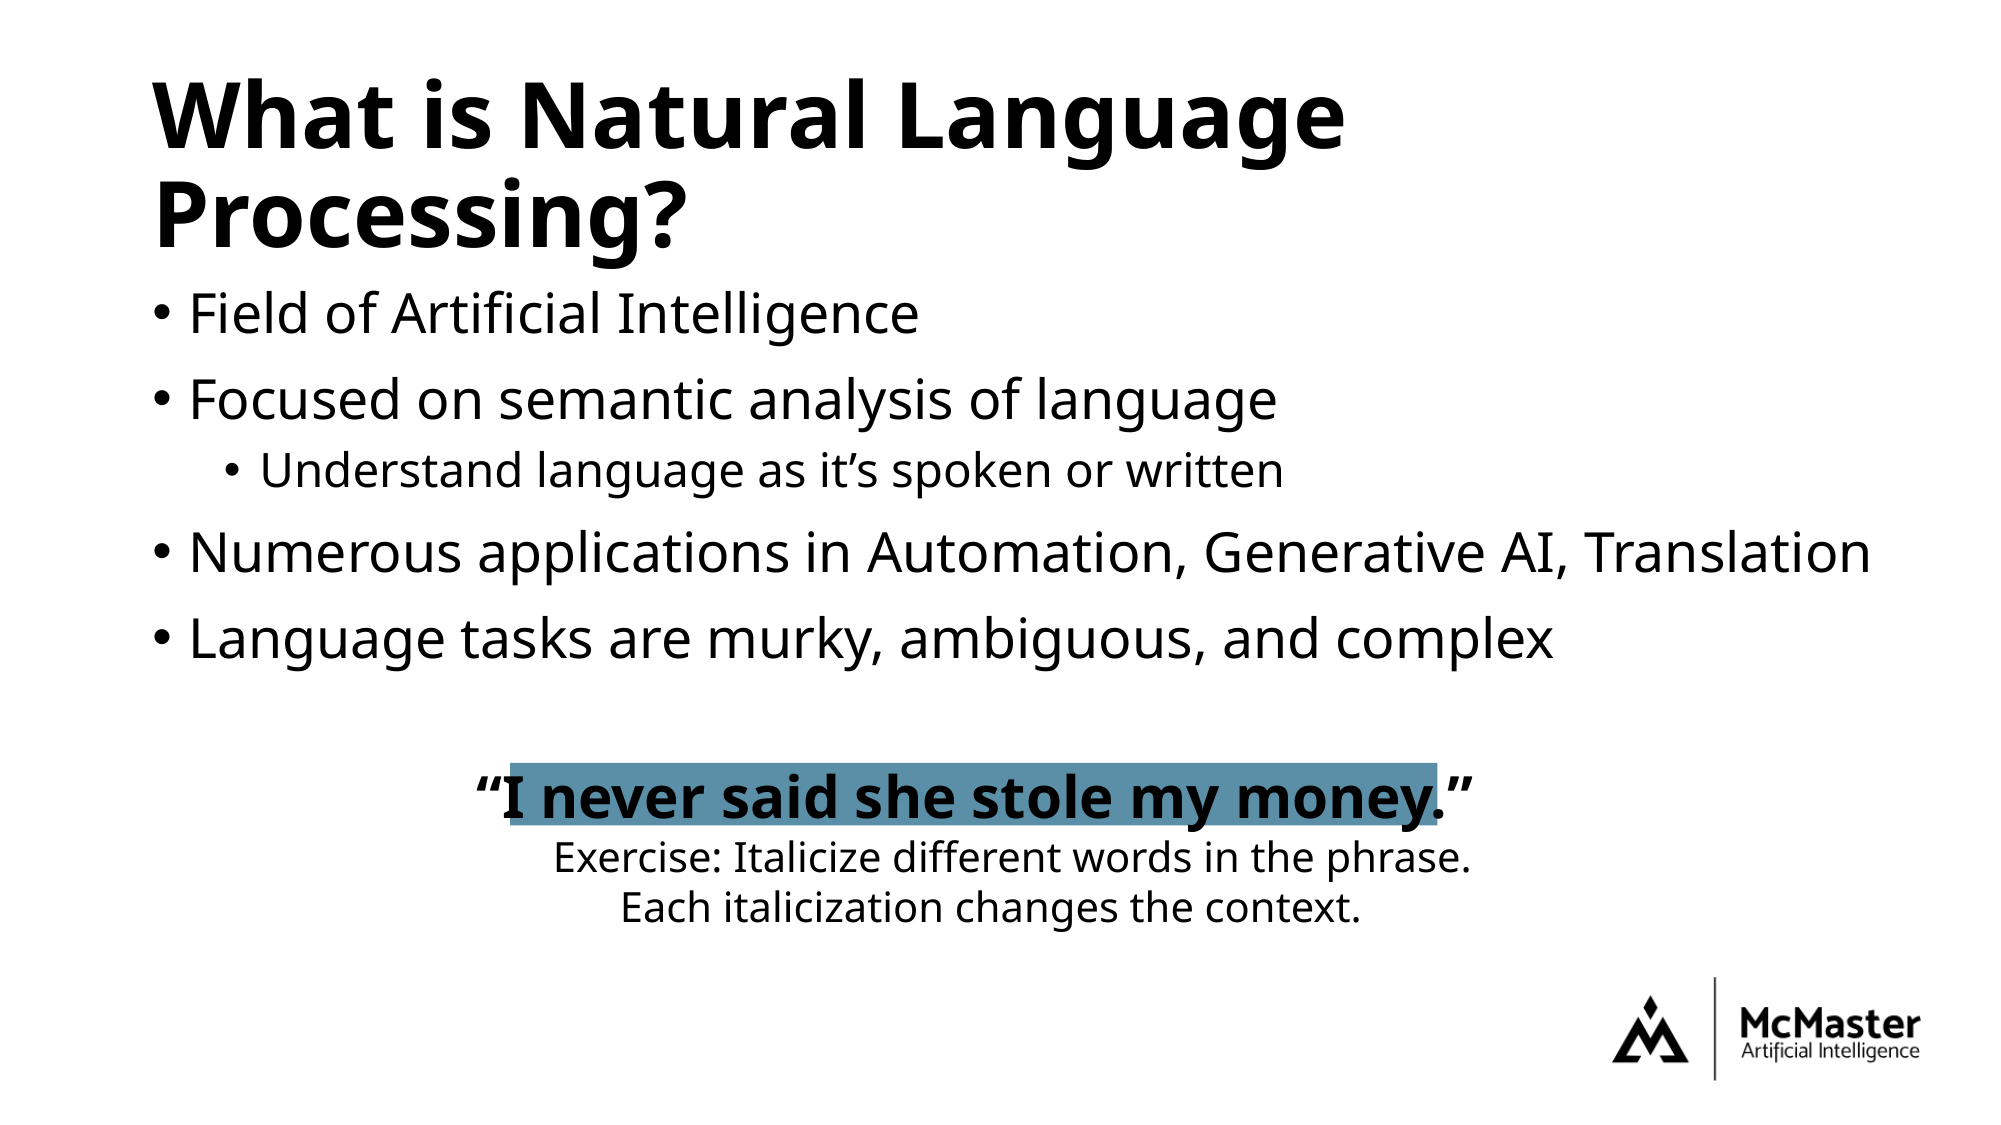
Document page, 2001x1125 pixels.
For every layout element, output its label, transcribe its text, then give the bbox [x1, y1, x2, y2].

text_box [325, 752, 1625, 941]
text_box [975, 537, 1025, 588]
list Field of Artificial Intelligence Focused on semantic analysis of language Understand language as it’s spoken or written Numerous applications in Automation, Generative AI, Translation Language tasks are murky, ambiguous, and complex [137, 270, 1895, 730]
picture [1611, 976, 1923, 1081]
title What is Natural Language Processing? [137, 59, 1863, 270]
